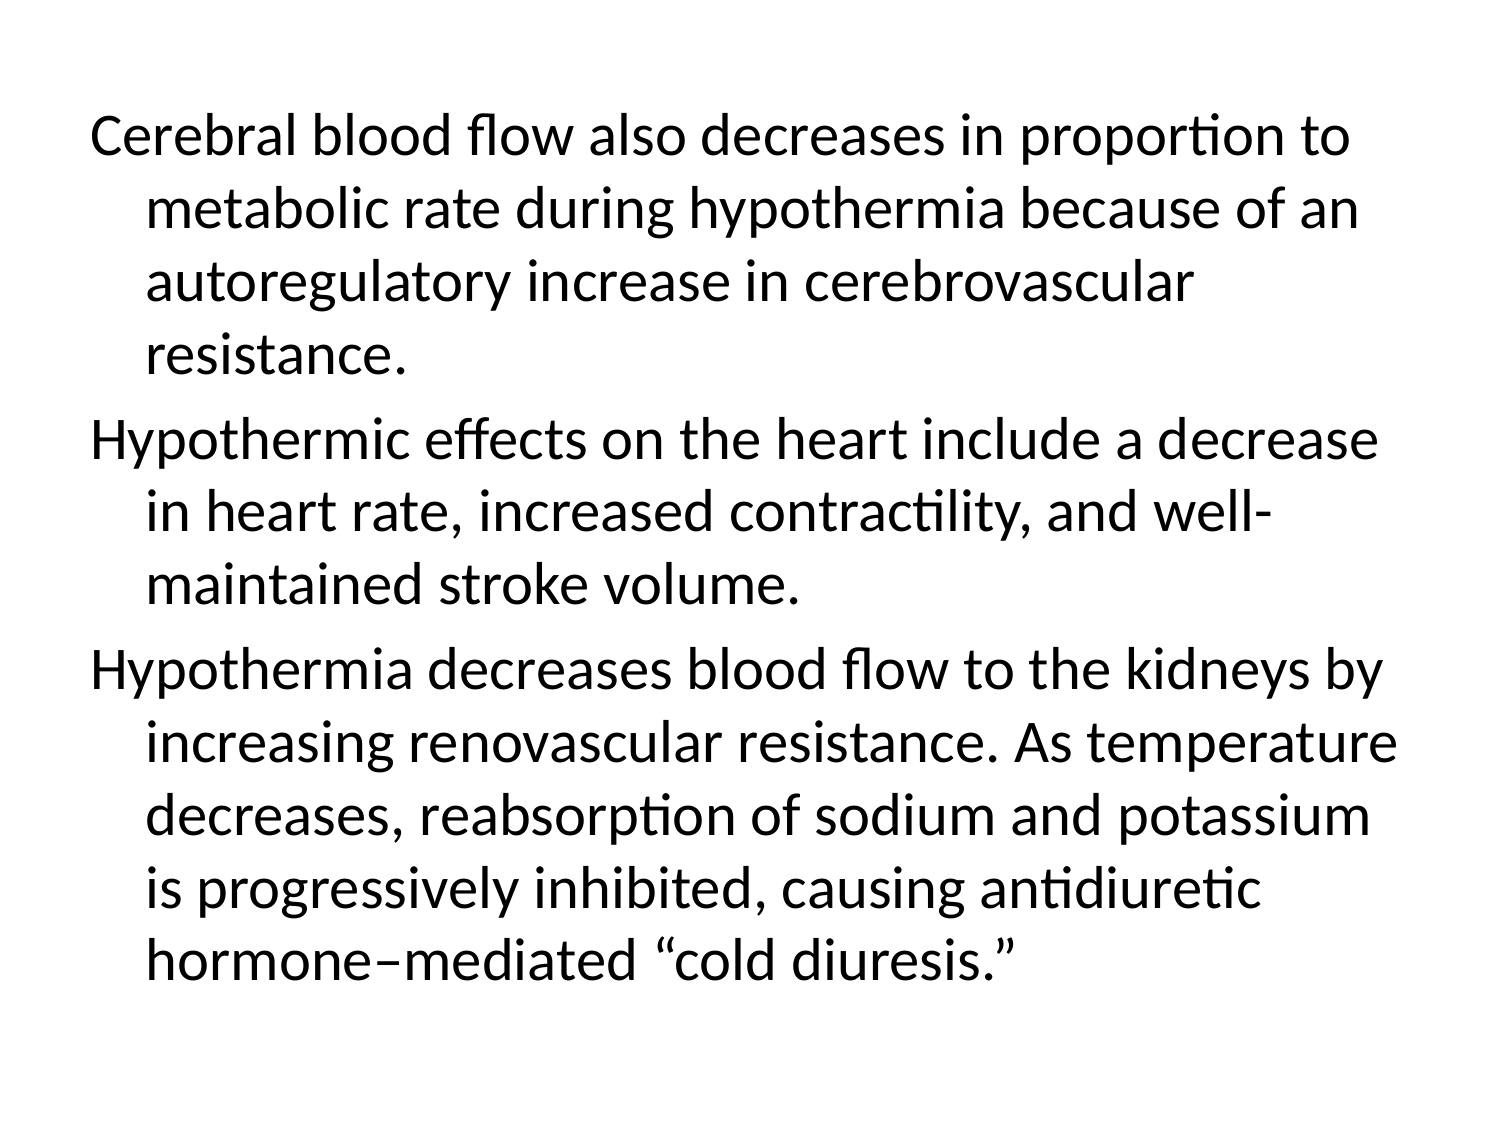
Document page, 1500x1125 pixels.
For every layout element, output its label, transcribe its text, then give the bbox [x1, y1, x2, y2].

list Cerebral blood flow also decreases in proportion to metabolic rate during hypothermia because of an autoregulatory increase in cerebrovascular resistance. Hypothermic effects on the heart include a decrease in heart rate, increased contractility, and well-maintained stroke volume. Hypothermia decreases blood flow to the kidneys by increasing renovascular resistance. As temperature decreases, reabsorption of sodium and potassium is progressively inhibited, causing antidiuretic hormone–mediated “cold diuresis.” [75, 87, 1425, 1005]
